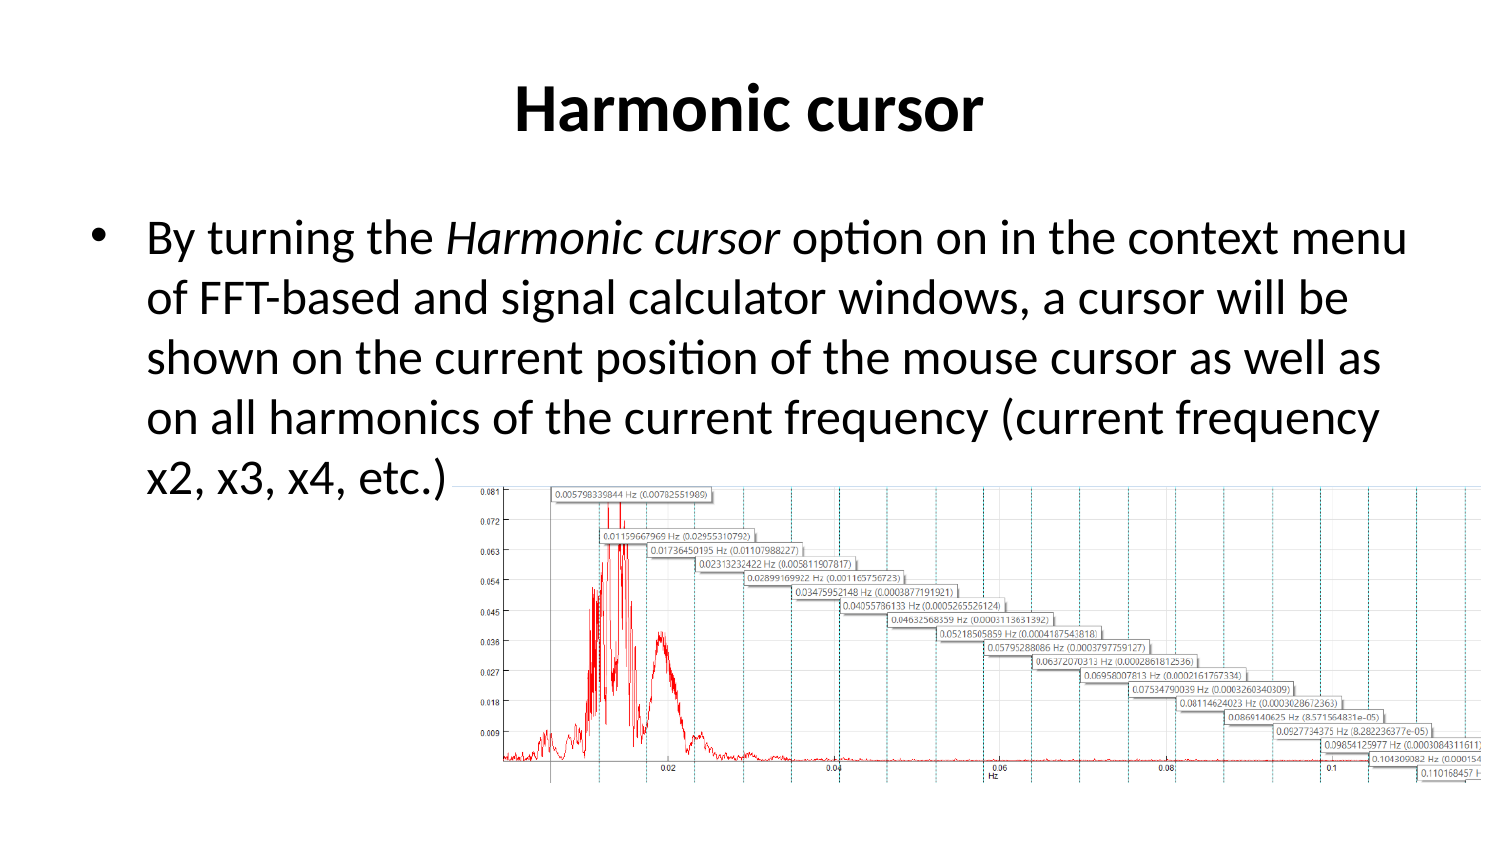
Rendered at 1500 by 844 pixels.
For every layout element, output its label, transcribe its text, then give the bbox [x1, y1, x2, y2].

picture [450, 475, 1489, 801]
title Harmonic cursor [75, 33, 1425, 175]
list By turning the Harmonic cursor option on in the context menu of FFT-based and signal calculator windows, a cursor will be shown on the current position of the mouse cursor as well as on all harmonics of the current frequency (current frequency x2, x3, x4, etc.) [75, 196, 1425, 754]
